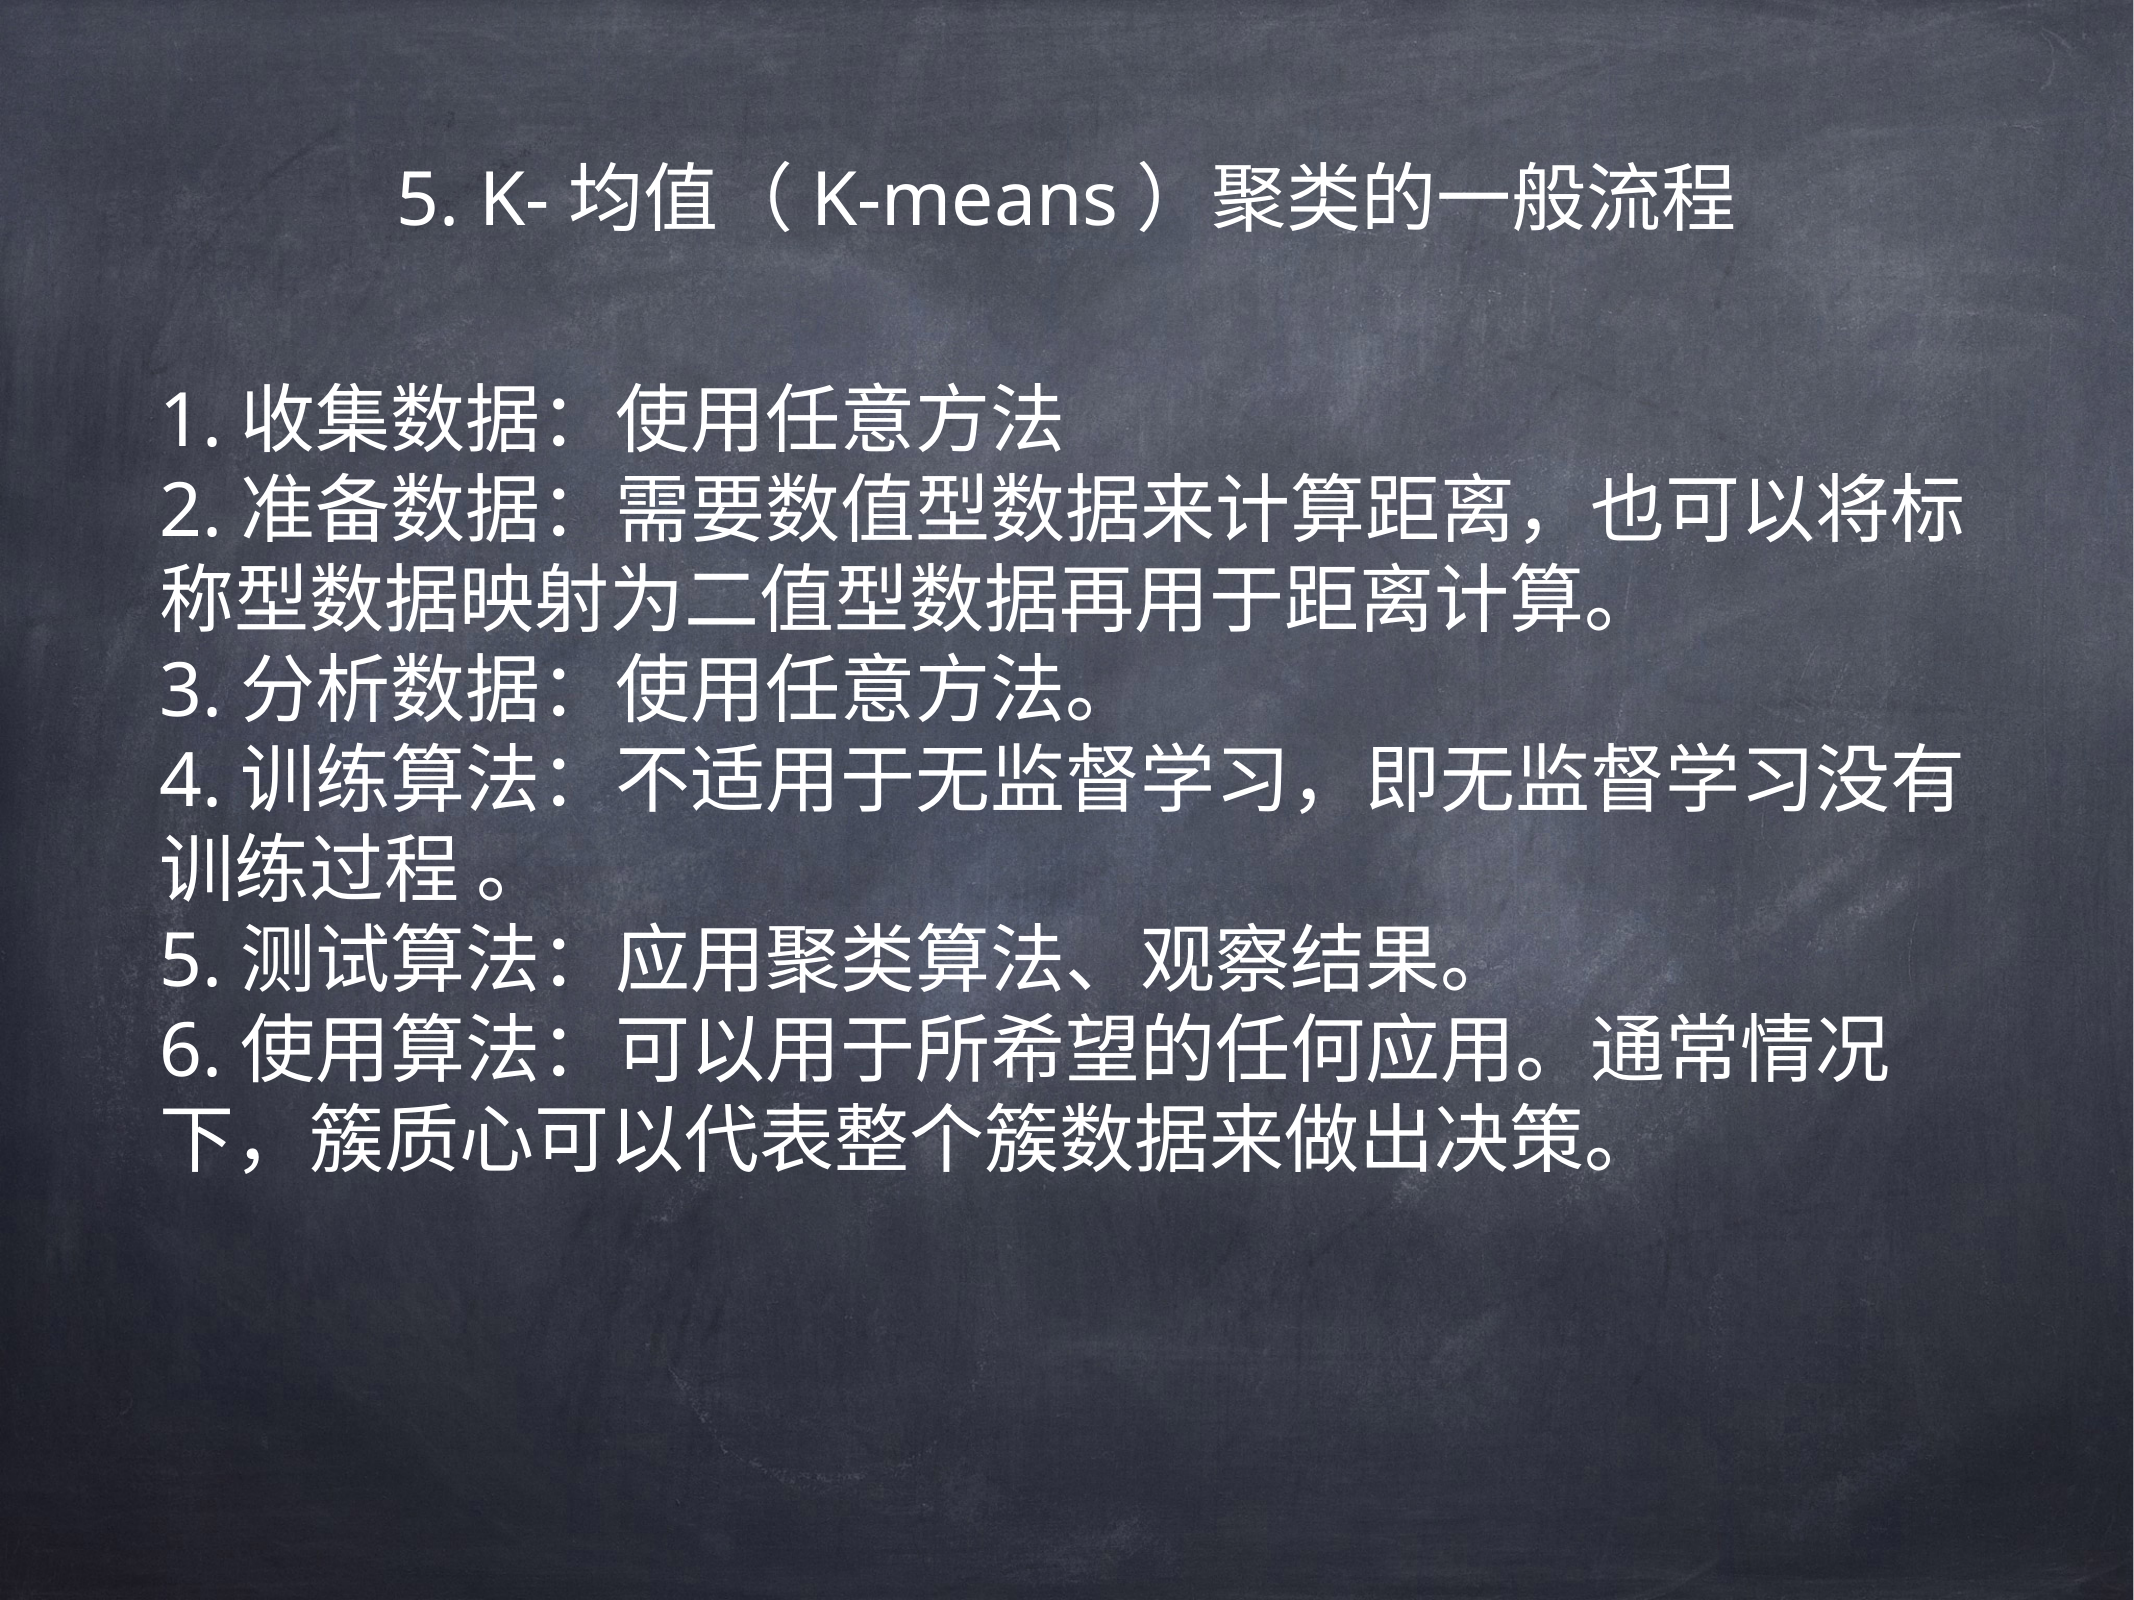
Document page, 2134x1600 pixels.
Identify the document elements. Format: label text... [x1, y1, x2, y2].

list 5. K-均值（K-means）聚类的一般流程 [193, 141, 1941, 323]
text_box 1.收集数据：使用任意方法 2.准备数据：需要数值型数据来计算距离，也可以将标称型数据映射为二值型数据再用于距离计算。 3.分析数据：使用任意方法。 4.训练算法：不适用于无监督学习，即无监督学习没有训练过程 。 5.测试算法：应用聚类算法、观察结果。 6.使用算法：可以用于所希望的任何应用。通常情况下，簇质心可以代表整个簇数据来做出决策。 [144, 364, 2003, 1190]
picture [0, 0, 2134, 1600]
